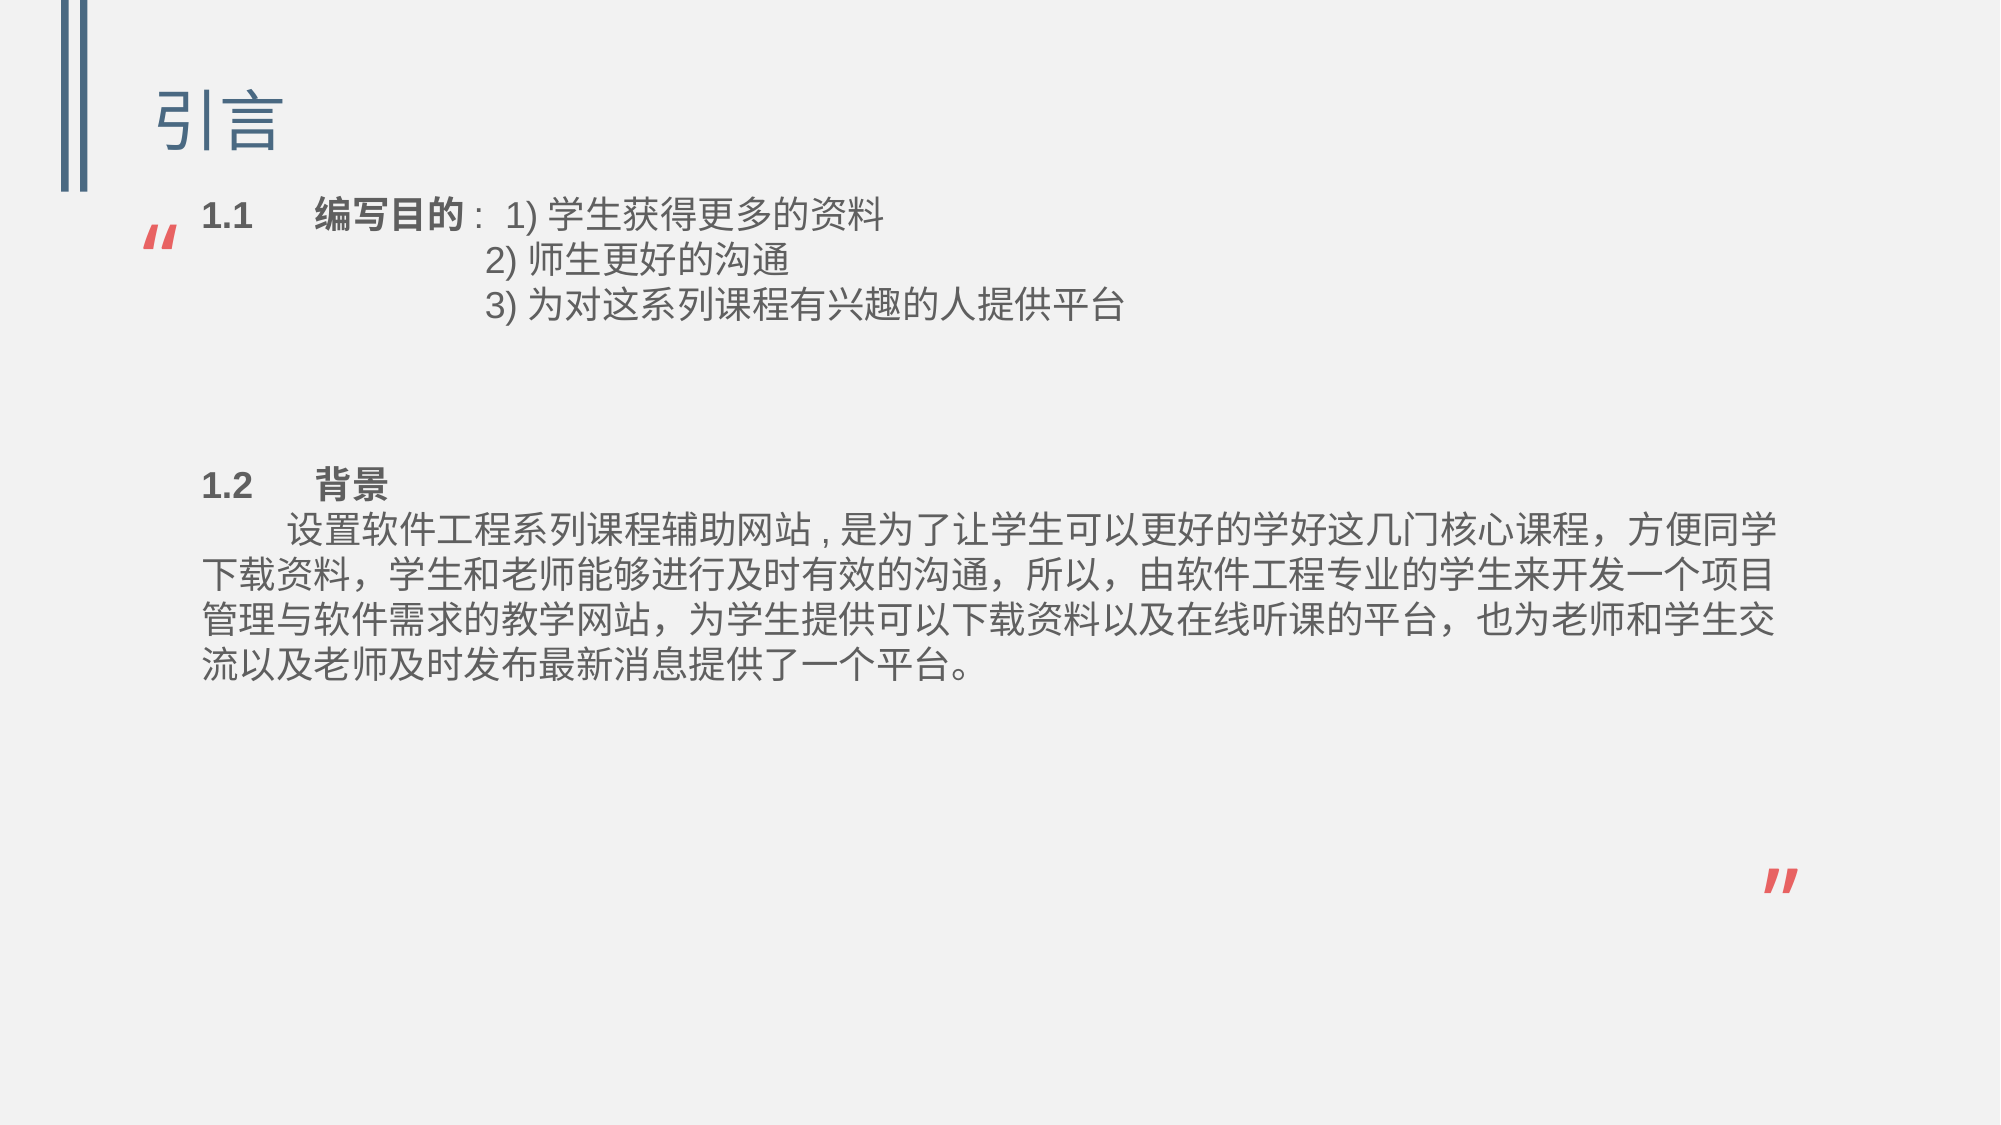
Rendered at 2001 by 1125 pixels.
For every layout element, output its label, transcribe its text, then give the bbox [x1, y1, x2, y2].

text_box 1.1 编写目的: 1)学生获得更多的资料 2)师生更好的沟通 3)为对这系列课程有兴趣的人提供平台 1.2 背景 设置软件工程系列课程辅助网站,是为了让学生可以更好的学好这几门核心课程，方便同学下载资料，学生和老师能够进行及时有效的沟通，所以，由软件工程专业的学生来开发一个项目管理与软件需求的教学网站，为学生提供可以下载资料以及在线听课的平台，也为老师和学生交流以及老师及时发布最新消息提供了一个平台。 [186, 183, 1814, 918]
title 引言 [137, 64, 1863, 184]
text_box “ [105, 188, 186, 324]
text_box ” [1726, 833, 1836, 969]
